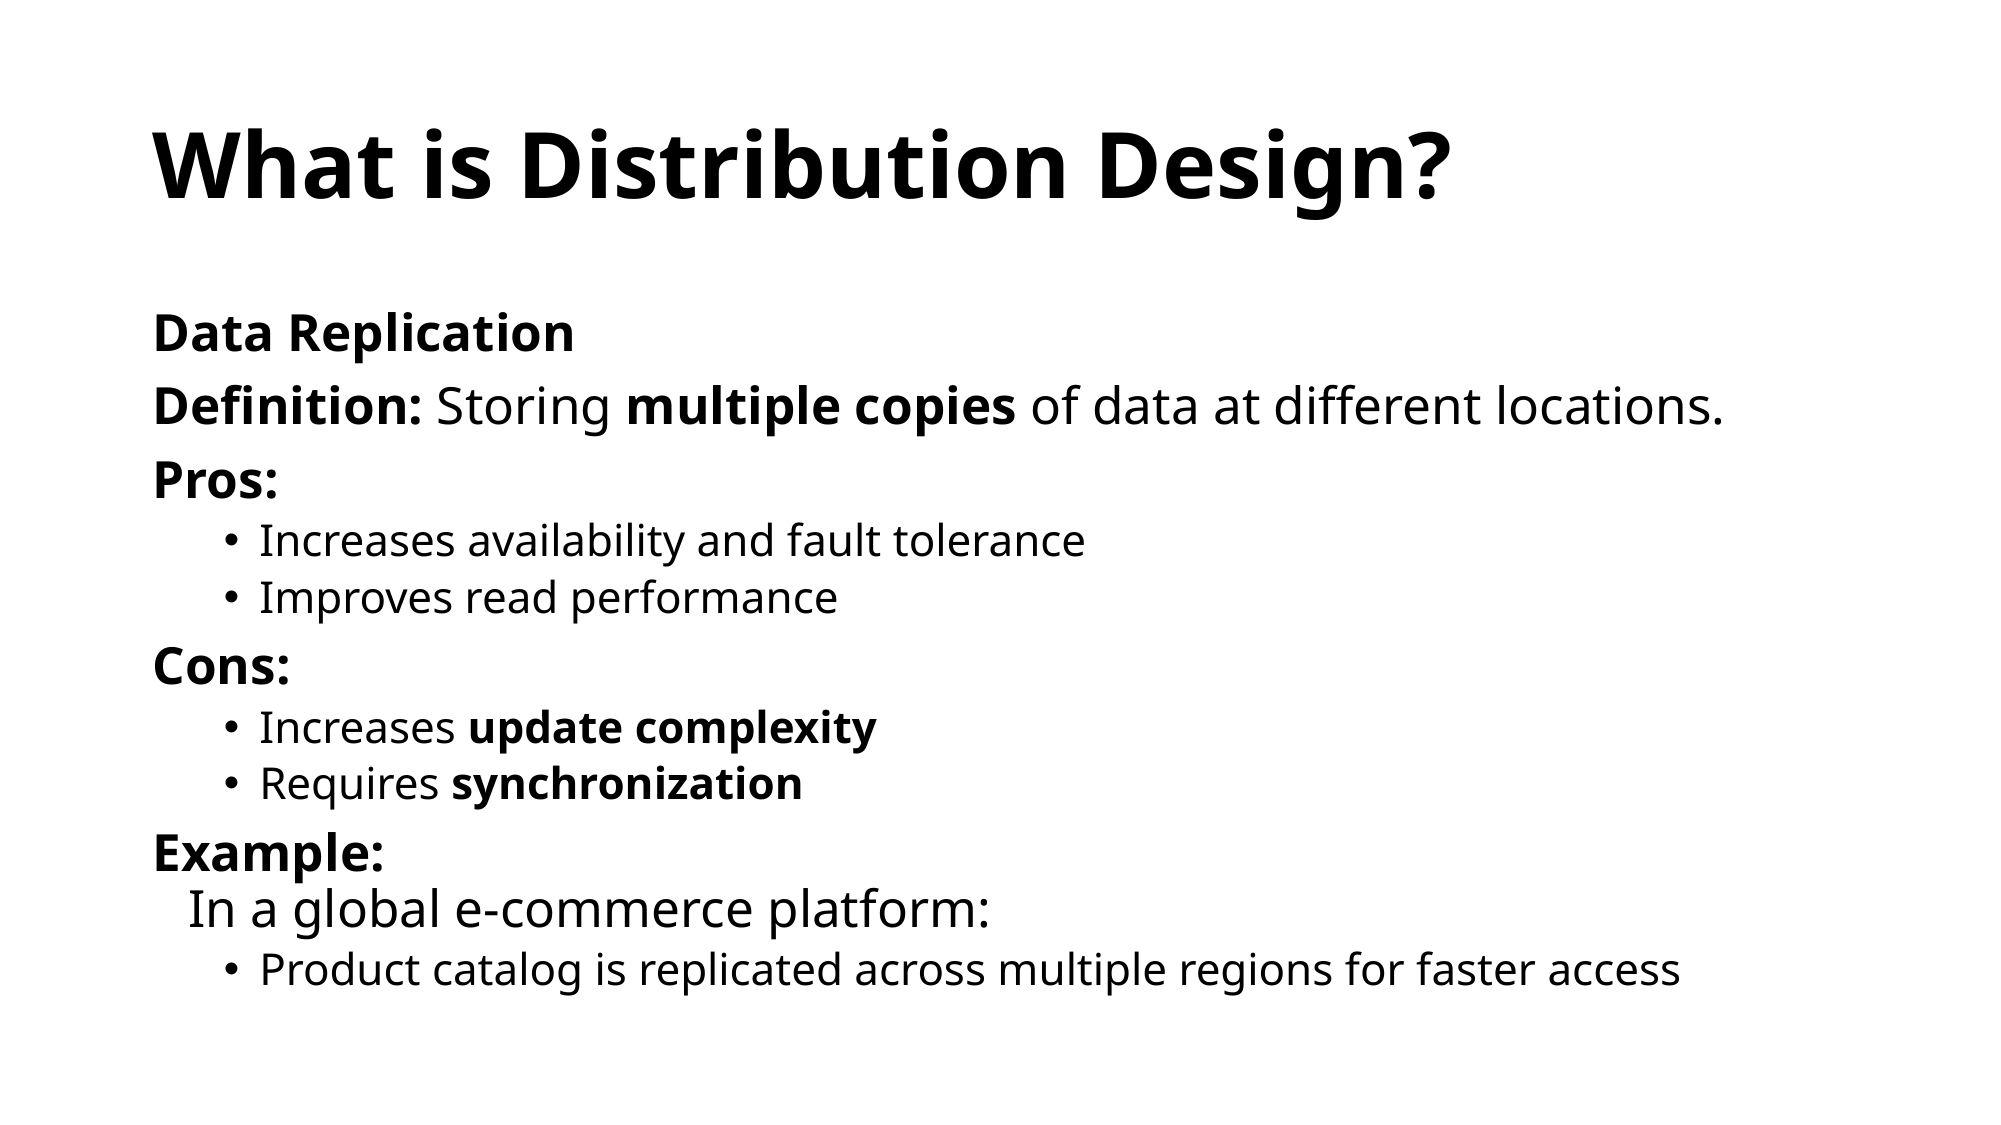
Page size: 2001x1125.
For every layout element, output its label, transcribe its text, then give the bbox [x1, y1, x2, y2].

title What is Distribution Design? [137, 59, 1863, 278]
list Data Replication Definition: Storing multiple copies of data at different locations. Pros: Increases availability and fault tolerance Improves read performance Cons: Increases update complexity Requires synchronization Example: In a global e-commerce platform: Product catalog is replicated across multiple regions for faster access [137, 299, 1863, 1014]
